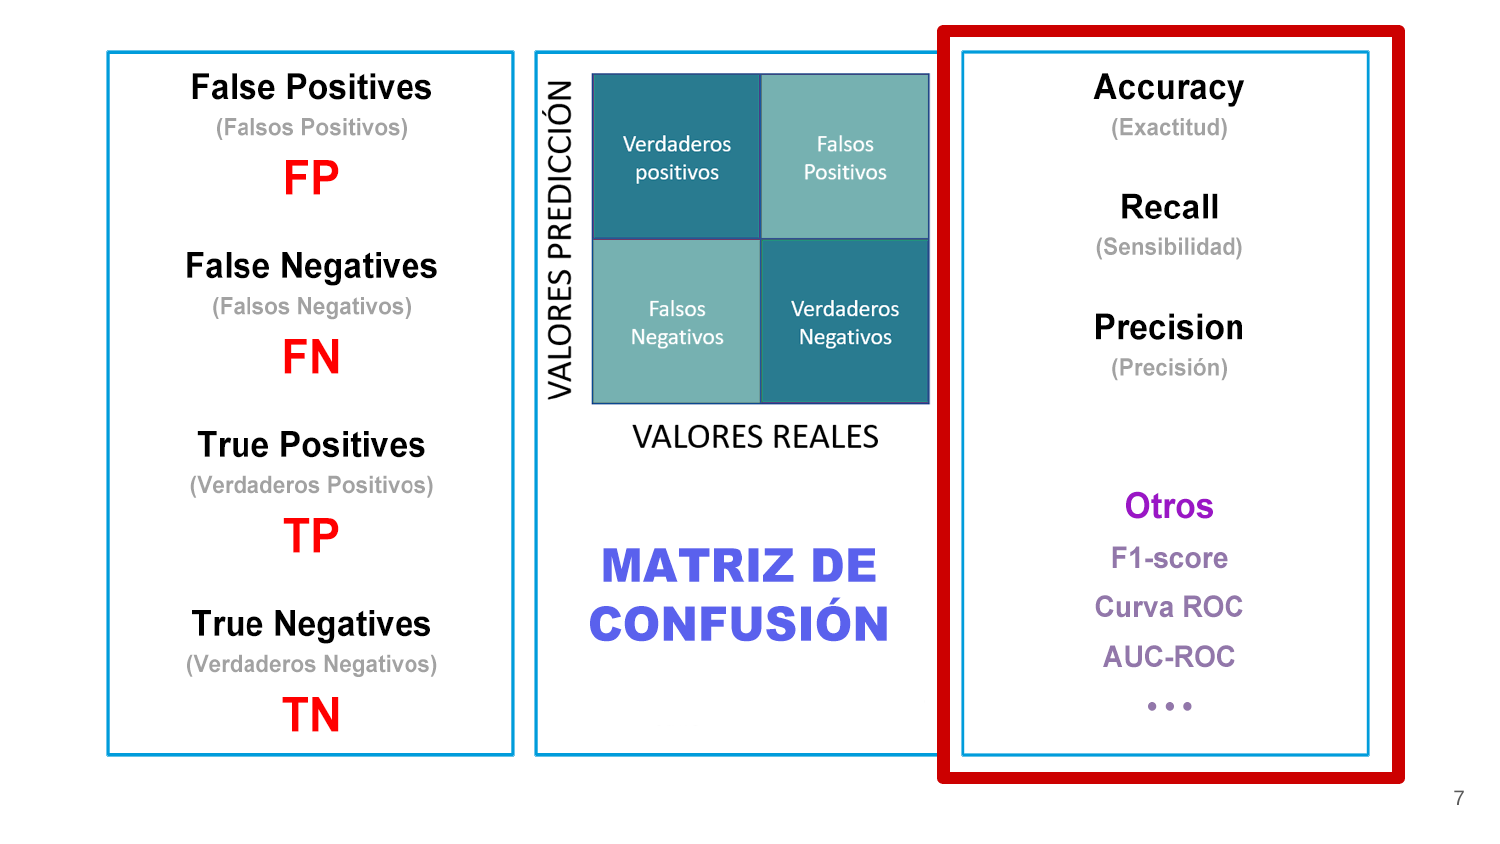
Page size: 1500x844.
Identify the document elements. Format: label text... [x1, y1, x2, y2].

picture [82, 44, 1399, 766]
text_box [943, 772, 1399, 779]
text_box [943, 31, 1399, 43]
slide_number ‹#› [1389, 764, 1480, 830]
